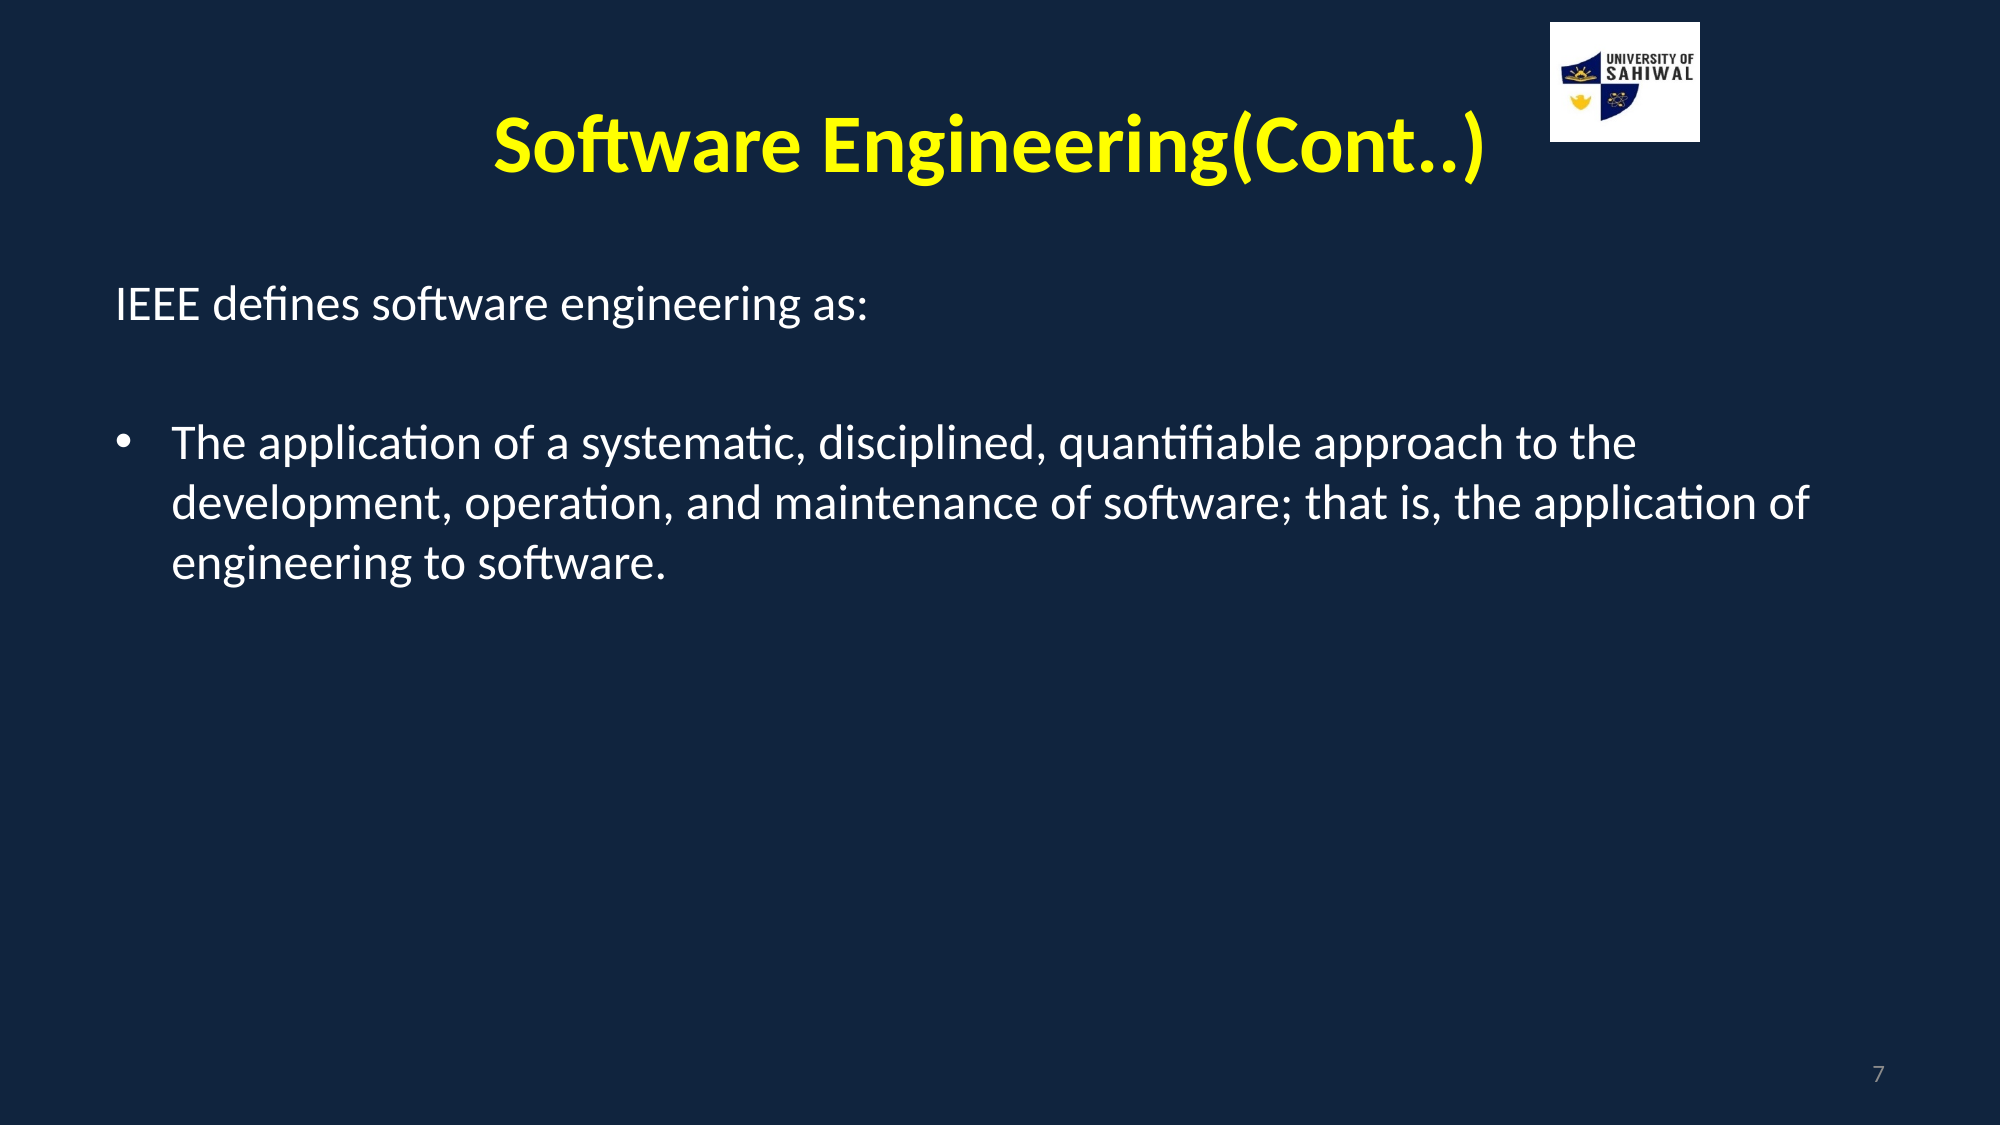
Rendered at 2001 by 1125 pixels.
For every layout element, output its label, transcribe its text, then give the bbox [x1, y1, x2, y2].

title Software Engineering(Cont..) [99, 45, 1900, 233]
list IEEE defines software engineering as: The application of a systematic, disciplined, quantifiable approach to the development, operation, and maintenance of software; that is, the application of engineering to software. [99, 262, 1900, 1005]
picture [1550, 22, 1701, 142]
slide_number 7 [1433, 1042, 1900, 1103]
